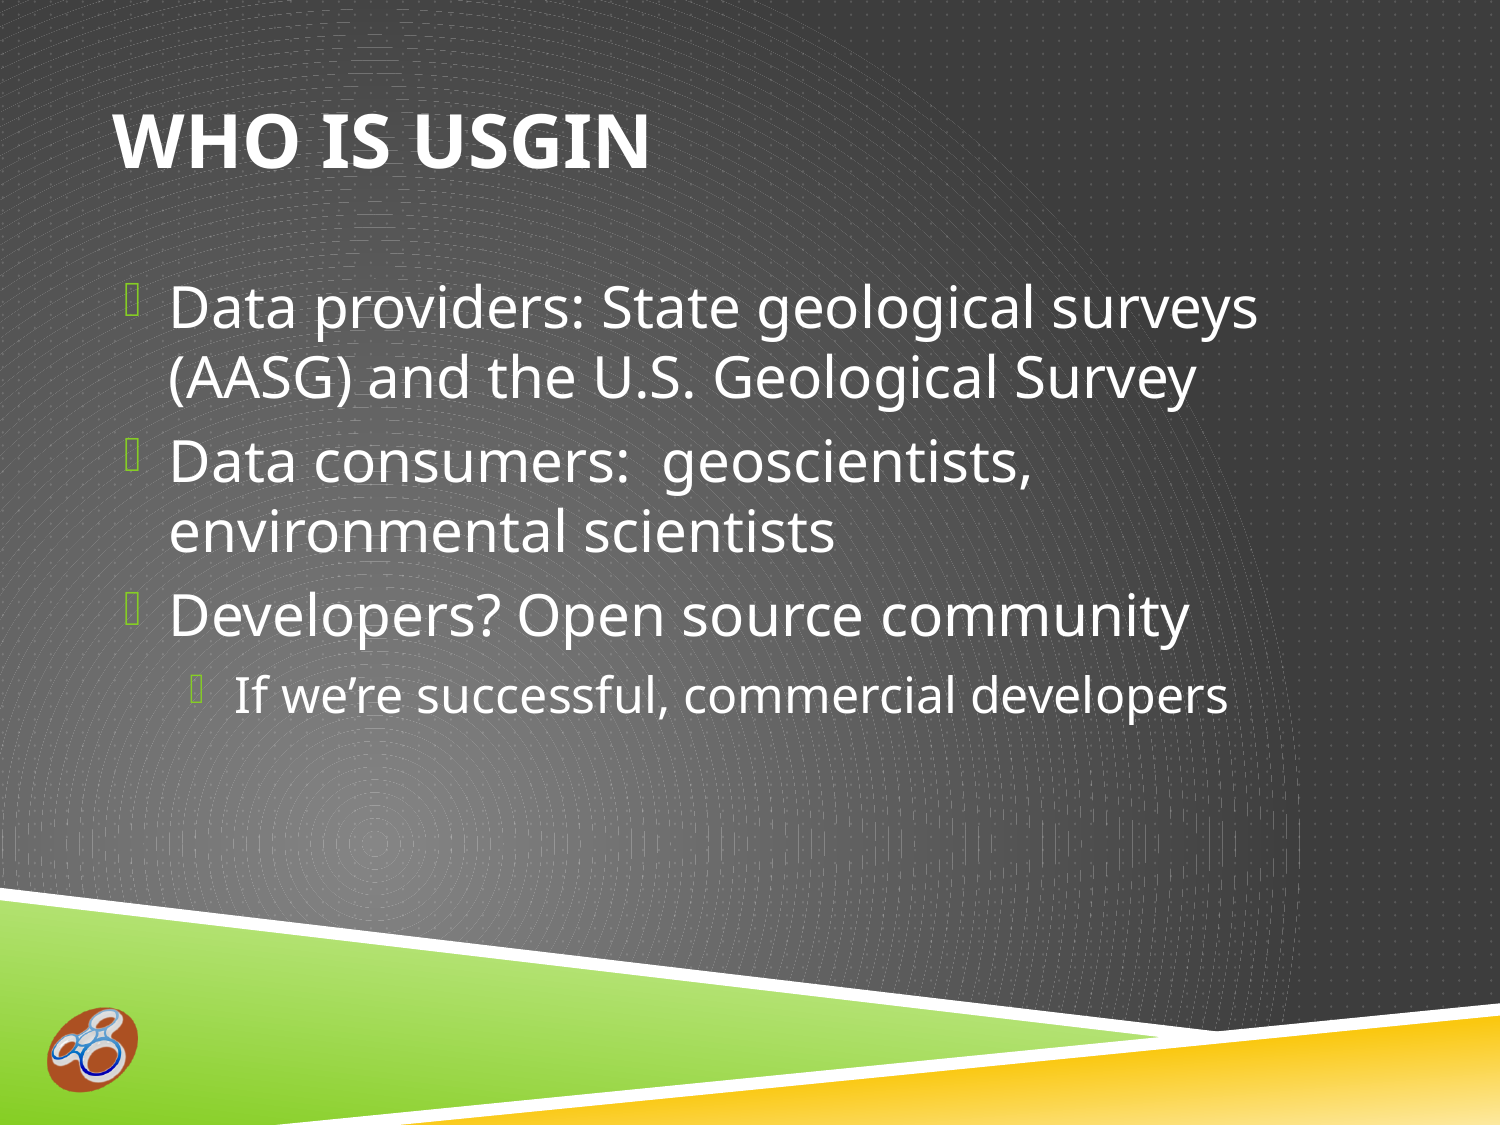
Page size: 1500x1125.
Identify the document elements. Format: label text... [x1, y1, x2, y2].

picture [45, 1005, 138, 1094]
title Who is USGIN [112, 45, 1388, 233]
list Data providers: State geological surveys (AASG) and the U.S. Geological Survey Data consumers: geoscientists, environmental scientists Developers? Open source community If we’re successful, commercial developers [112, 262, 1388, 875]
